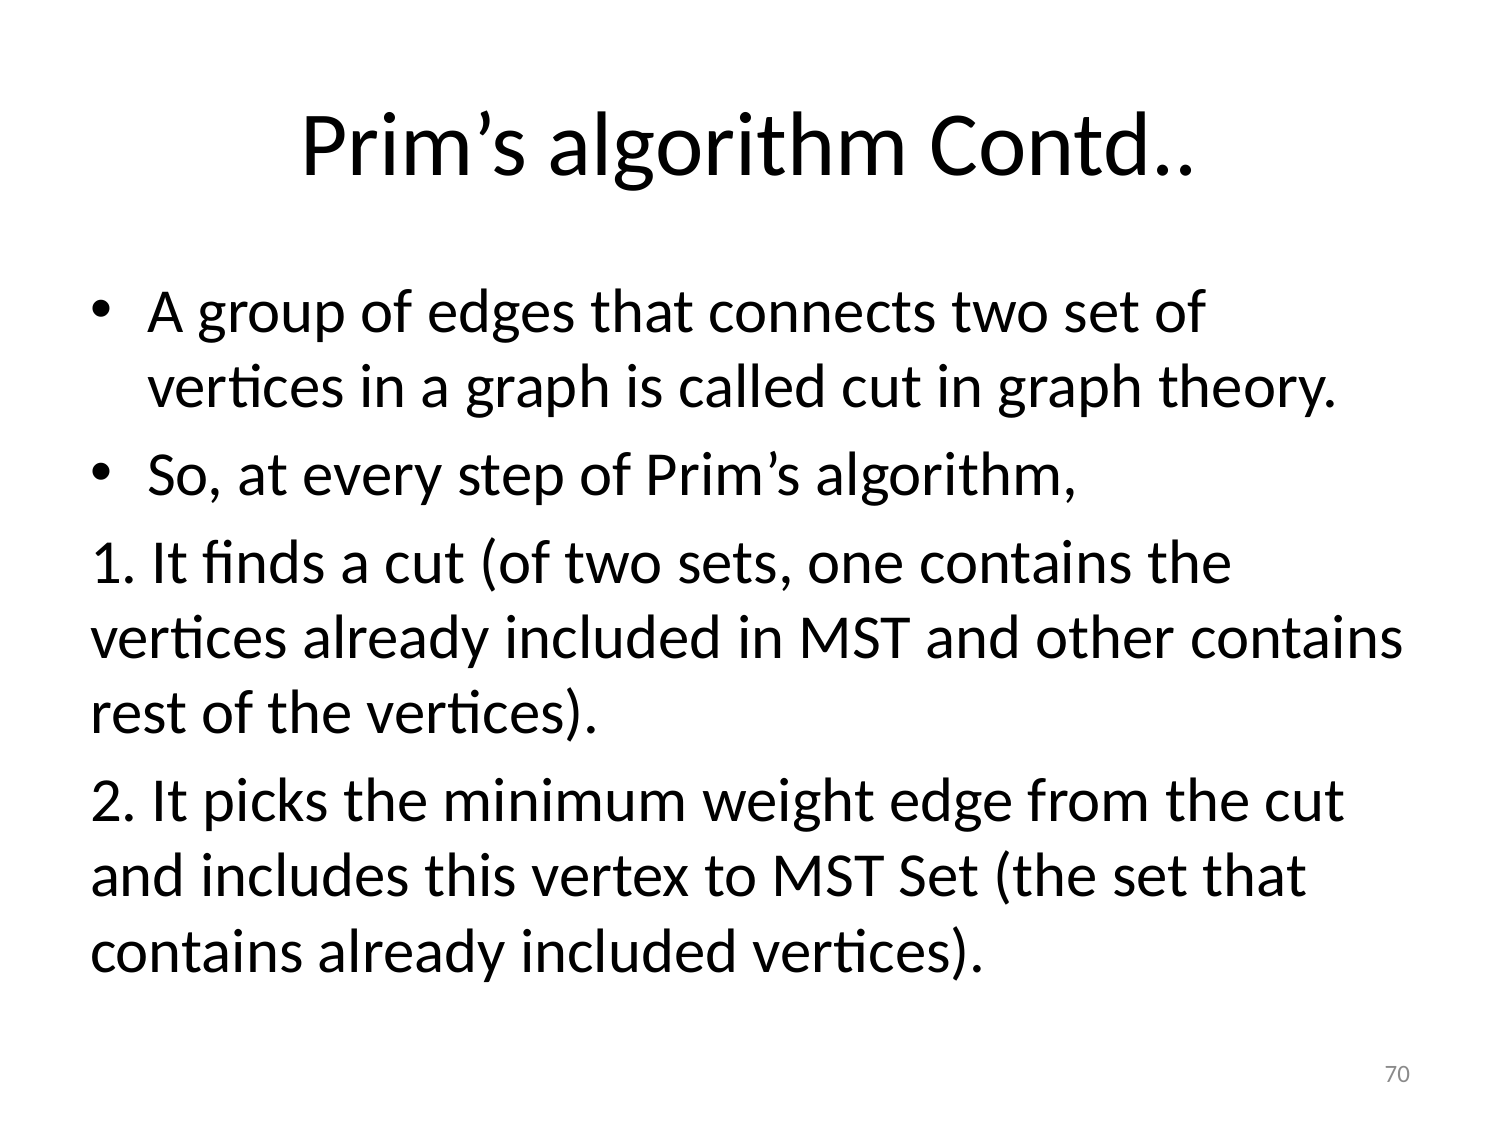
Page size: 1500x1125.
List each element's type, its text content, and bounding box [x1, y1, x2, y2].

list A group of edges that connects two set of vertices in a graph is called cut in graph theory. So, at every step of Prim’s algorithm, 1. It finds a cut (of two sets, one contains the vertices already included in MST and other contains rest of the vertices). 2. It picks the minimum weight edge from the cut and includes this vertex to MST Set (the set that contains already included vertices). [75, 262, 1425, 1005]
slide_number 70 [1074, 1042, 1425, 1103]
title Prim’s algorithm Contd.. [75, 45, 1425, 233]
